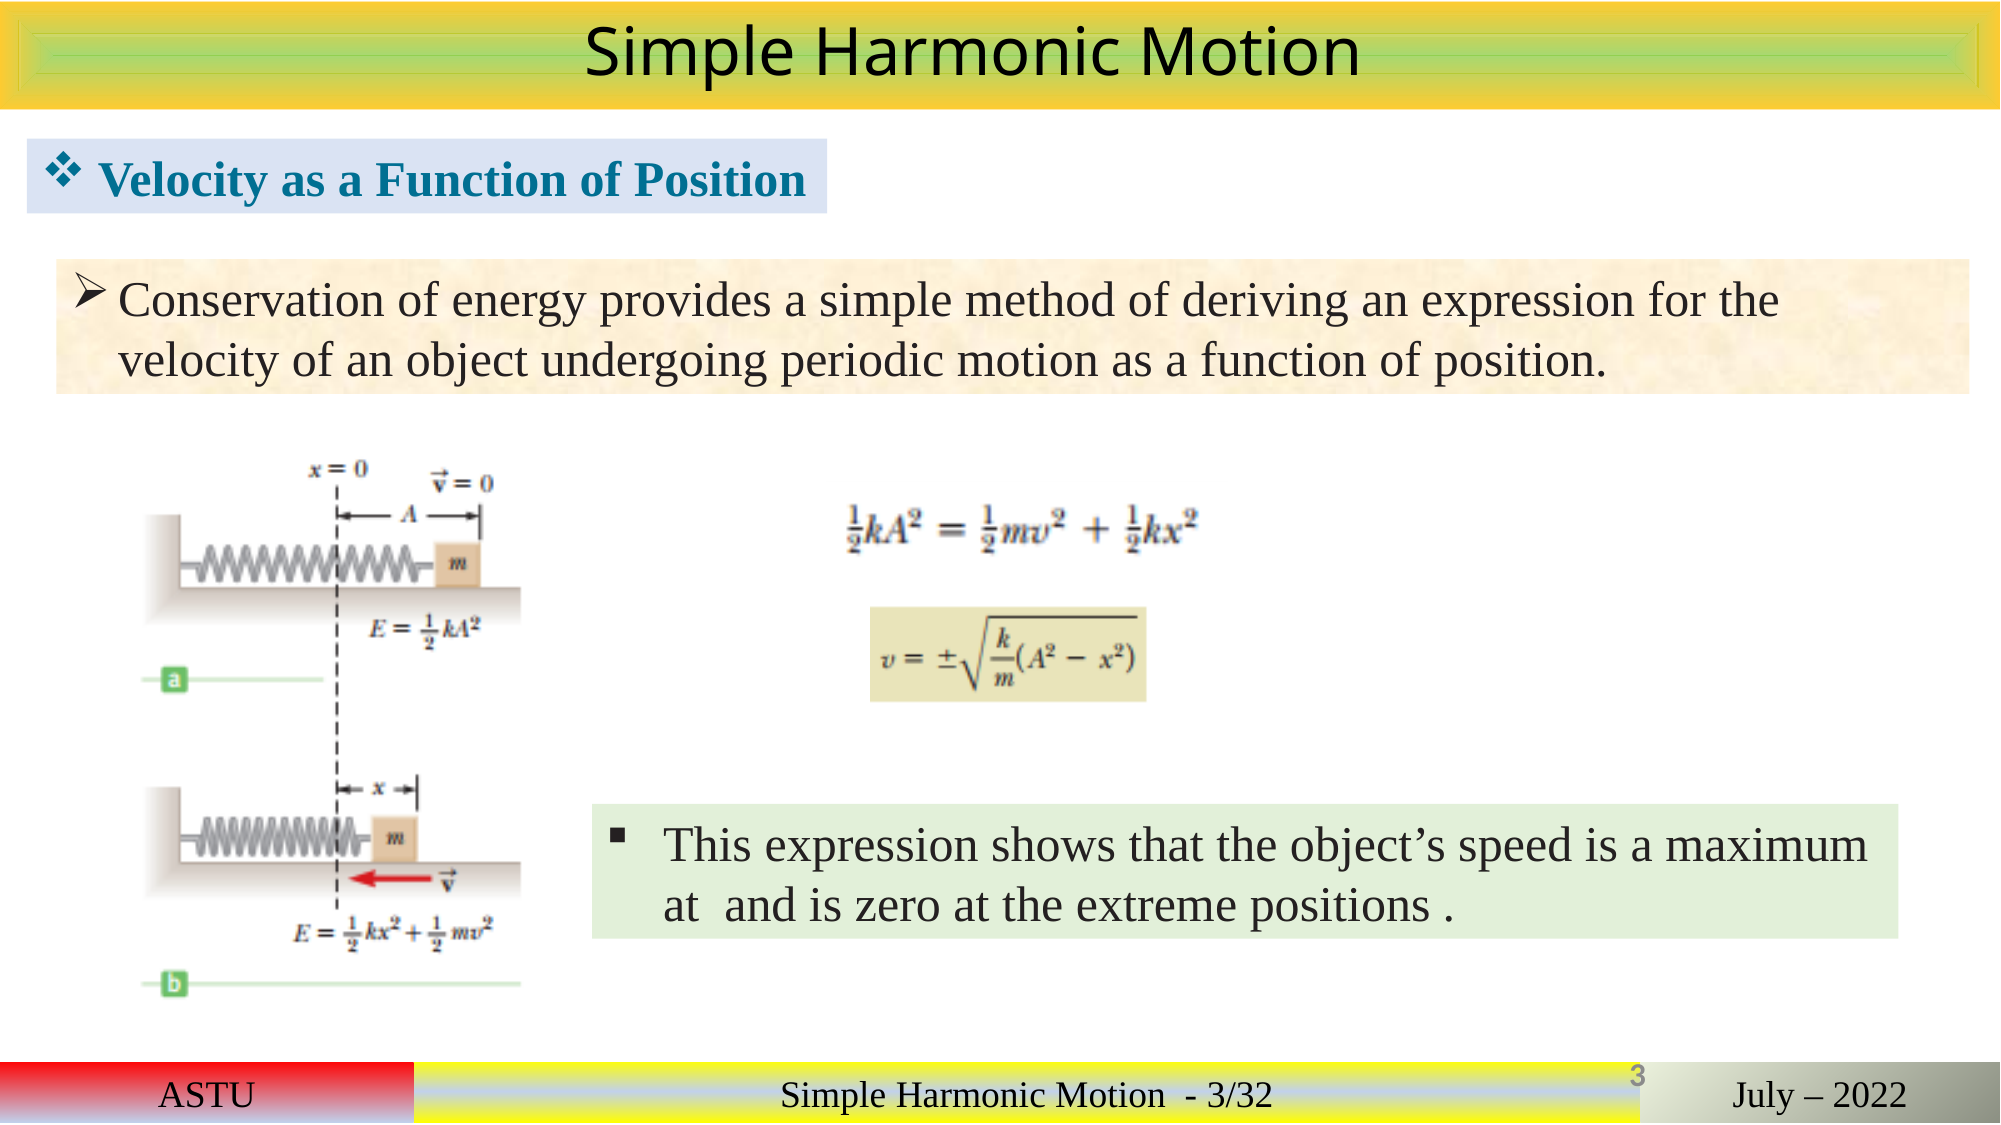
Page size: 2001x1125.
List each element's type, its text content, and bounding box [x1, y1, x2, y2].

text_box Velocity as a Function of Position [26, 138, 828, 214]
picture [870, 603, 1156, 707]
text_box Simple Harmonic Motion [0, 1, 2000, 110]
slide_number 3 [1412, 1042, 1863, 1103]
picture [129, 438, 534, 1020]
text_box Conservation of energy provides a simple method of deriving an expression for the velocity of an object undergoing periodic motion as a function of position. [56, 259, 1970, 394]
text_box ASTU [0, 1062, 414, 1123]
text_box July – 2022 [1640, 1062, 2000, 1123]
picture [826, 480, 1228, 586]
text_box Simple Harmonic Motion - 3/32 [414, 1062, 1640, 1123]
